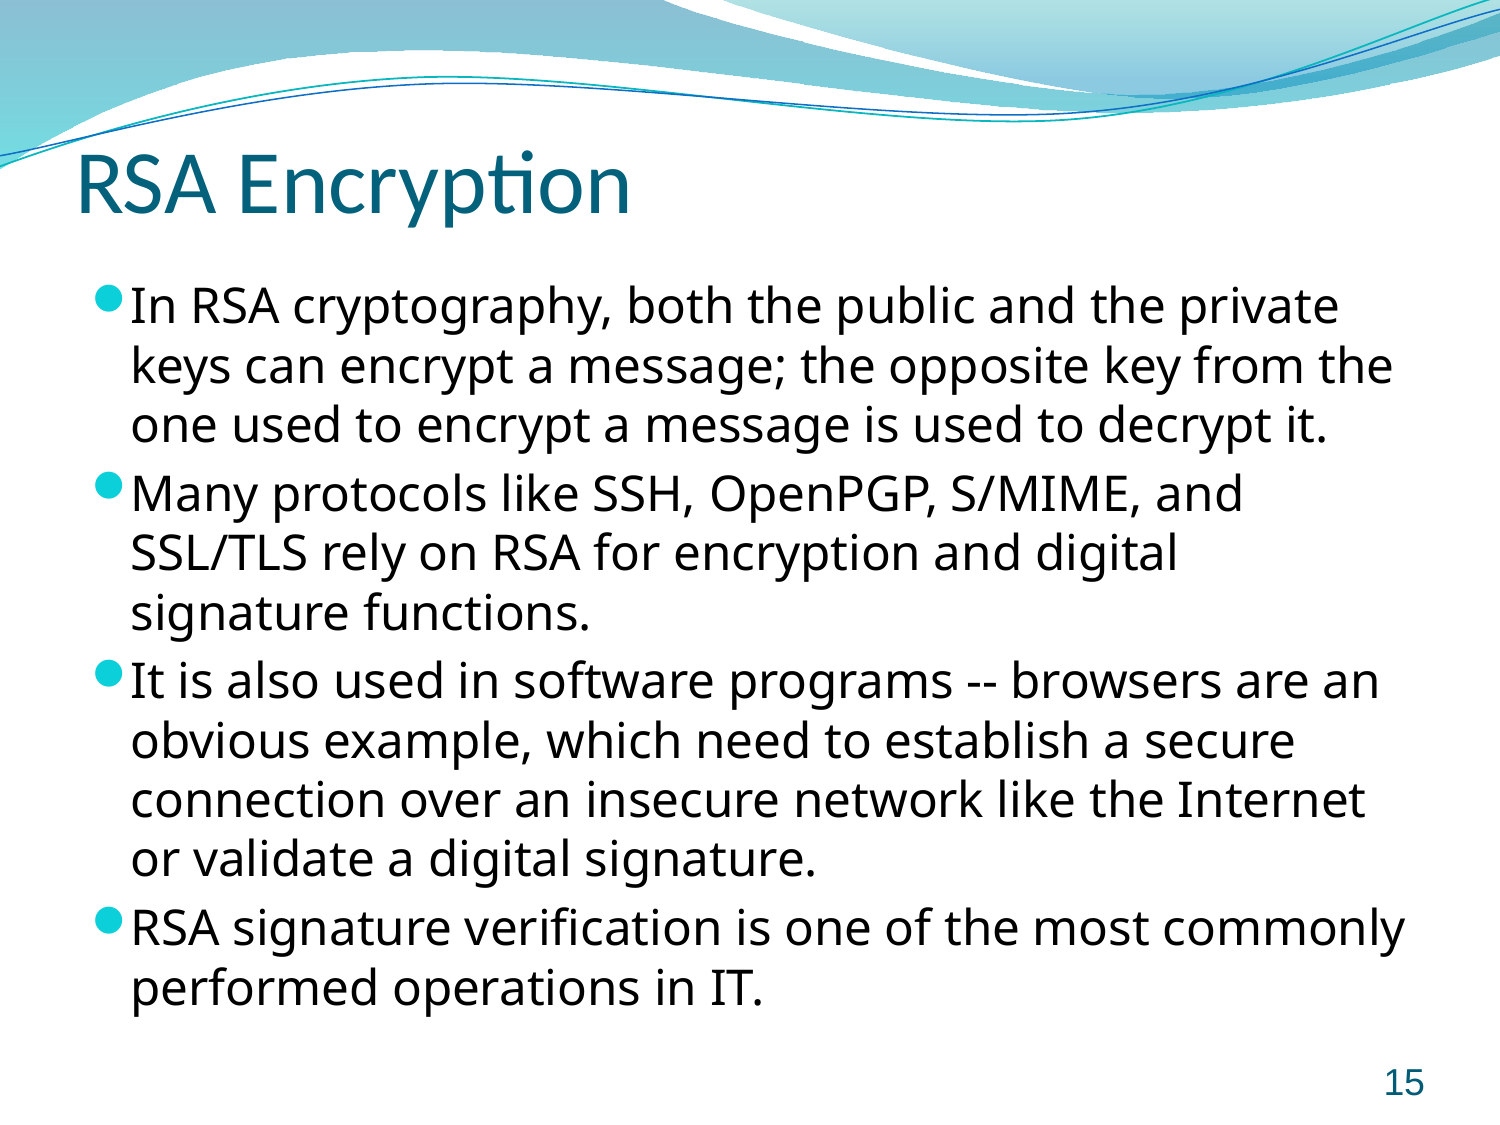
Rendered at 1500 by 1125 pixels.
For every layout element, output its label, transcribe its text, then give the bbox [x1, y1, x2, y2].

title RSA Encryption [75, 115, 1425, 232]
list In RSA cryptography, both the public and the private keys can encrypt a message; the opposite key from the one used to encrypt a message is used to decrypt it. Many protocols like SSH, OpenPGP, S/MIME, and SSL/TLS rely on RSA for encryption and digital signature functions. It is also used in software programs -- browsers are an obvious example, which need to establish a secure connection over an insecure network like the Internet or validate a digital signature. RSA signature verification is one of the most commonly performed operations in IT. [76, 267, 1427, 1035]
slide_number 15 [1299, 1042, 1425, 1103]
